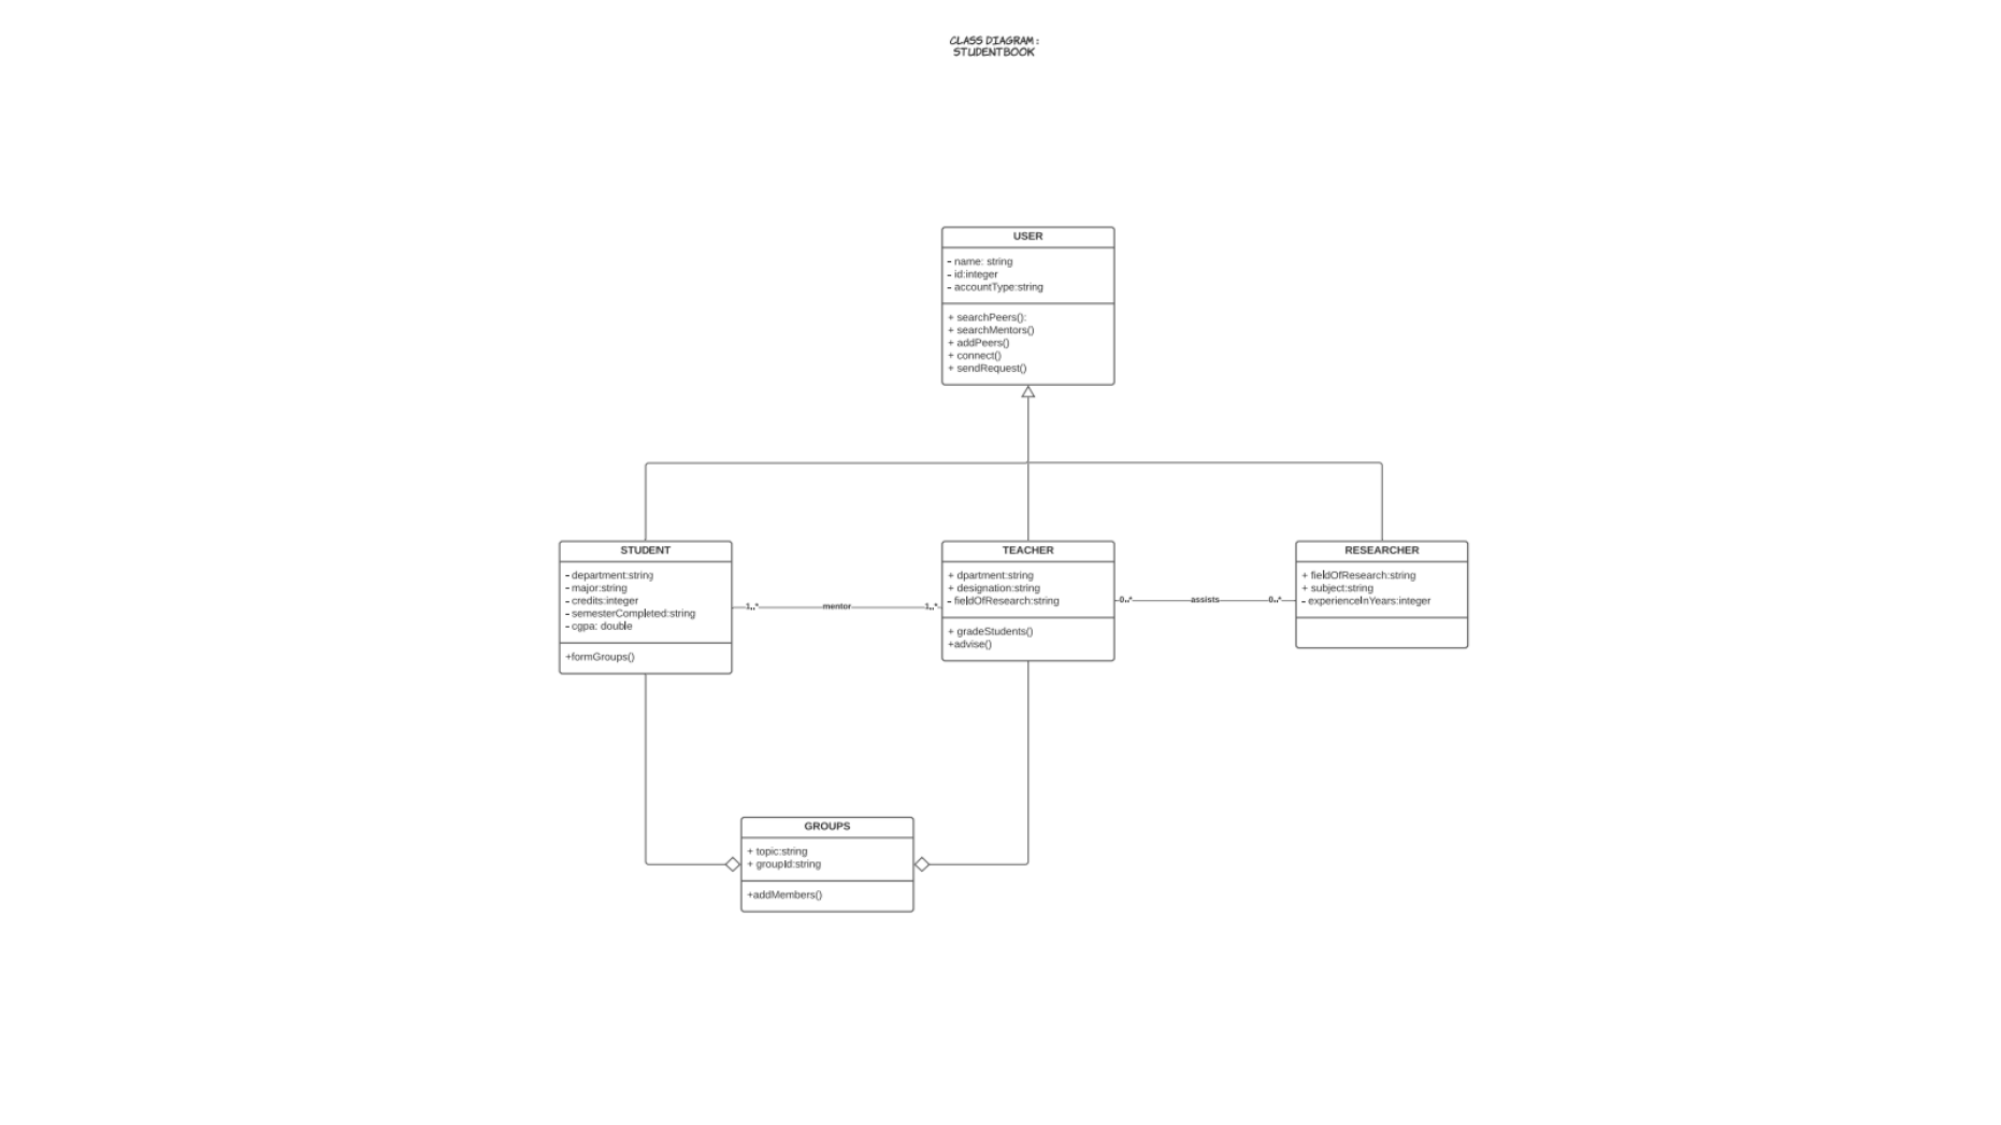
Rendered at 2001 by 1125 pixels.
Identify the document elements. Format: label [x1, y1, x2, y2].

picture [434, 1, 1566, 1125]
